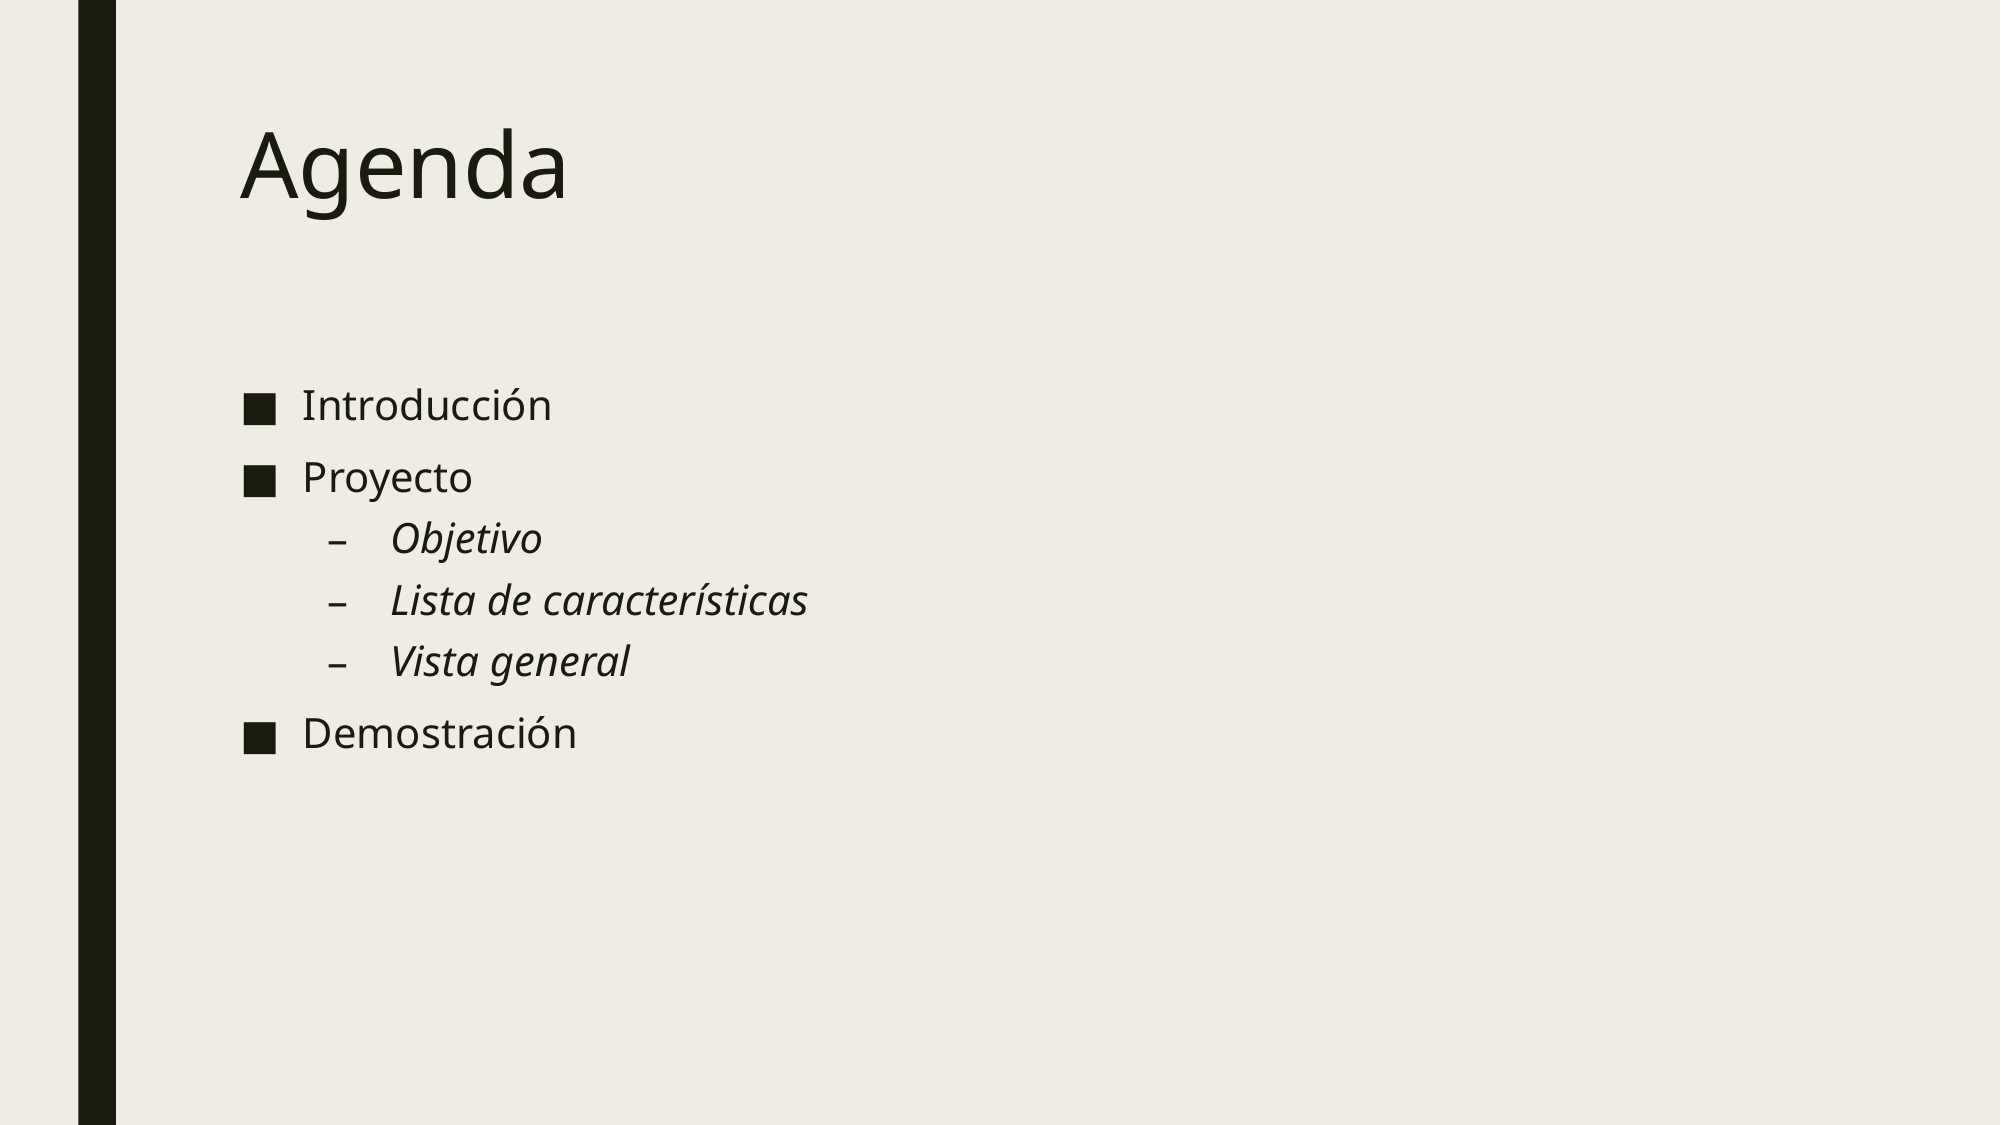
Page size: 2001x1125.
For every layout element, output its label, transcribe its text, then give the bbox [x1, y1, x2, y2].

title Agenda [225, 112, 1800, 357]
list Introducción Proyecto Objetivo Lista de características Vista general Demostración [225, 375, 1800, 963]
